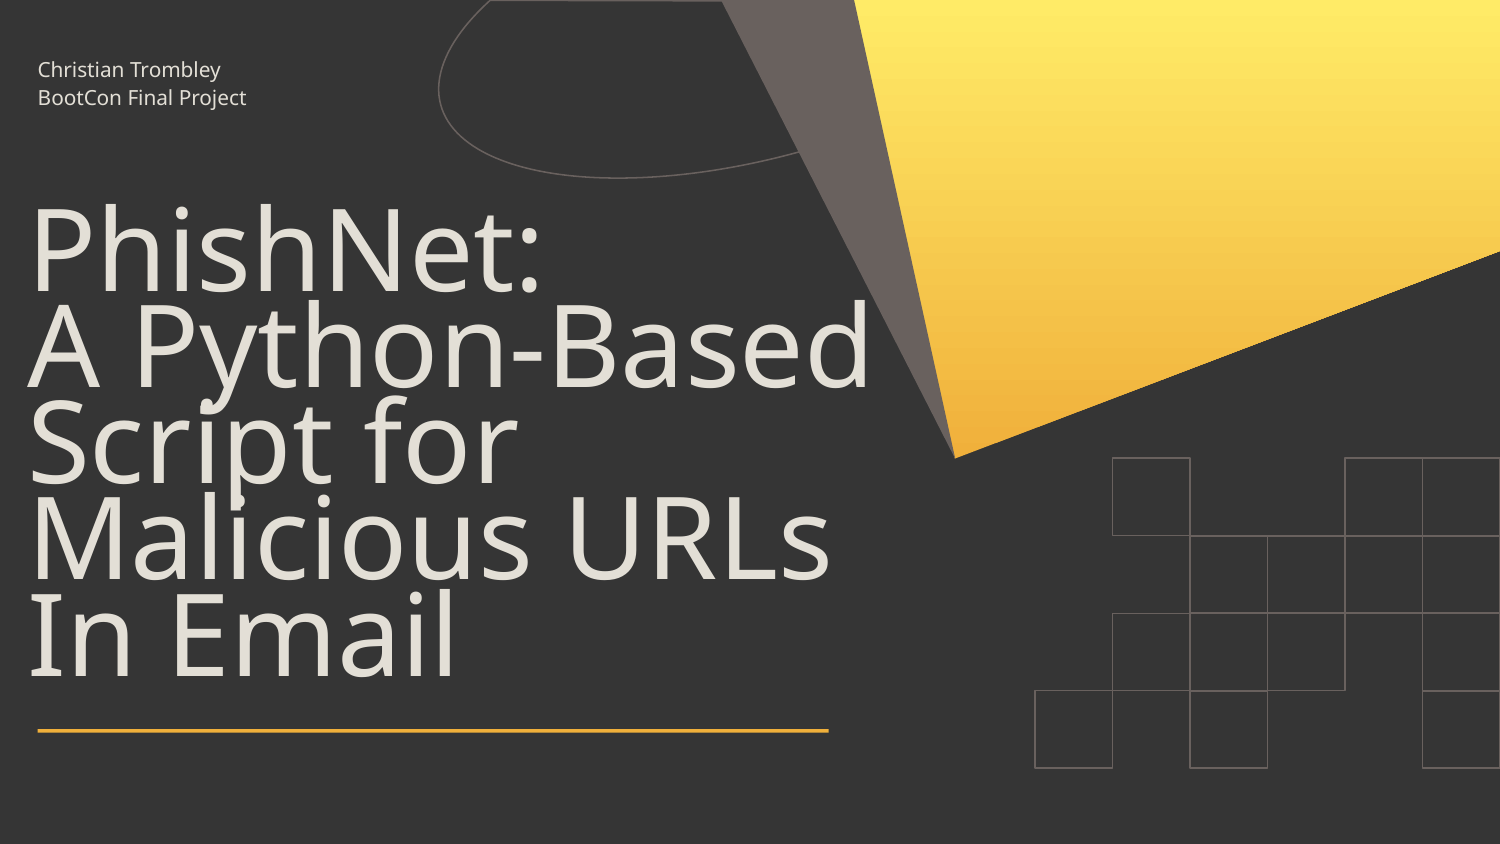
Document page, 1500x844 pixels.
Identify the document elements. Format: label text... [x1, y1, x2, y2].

subtitle Christian Trombley BootCon Final Project [22, 37, 378, 94]
title PhishNet: A Python-Based Script for Malicious URLs In Email [12, 474, 977, 711]
